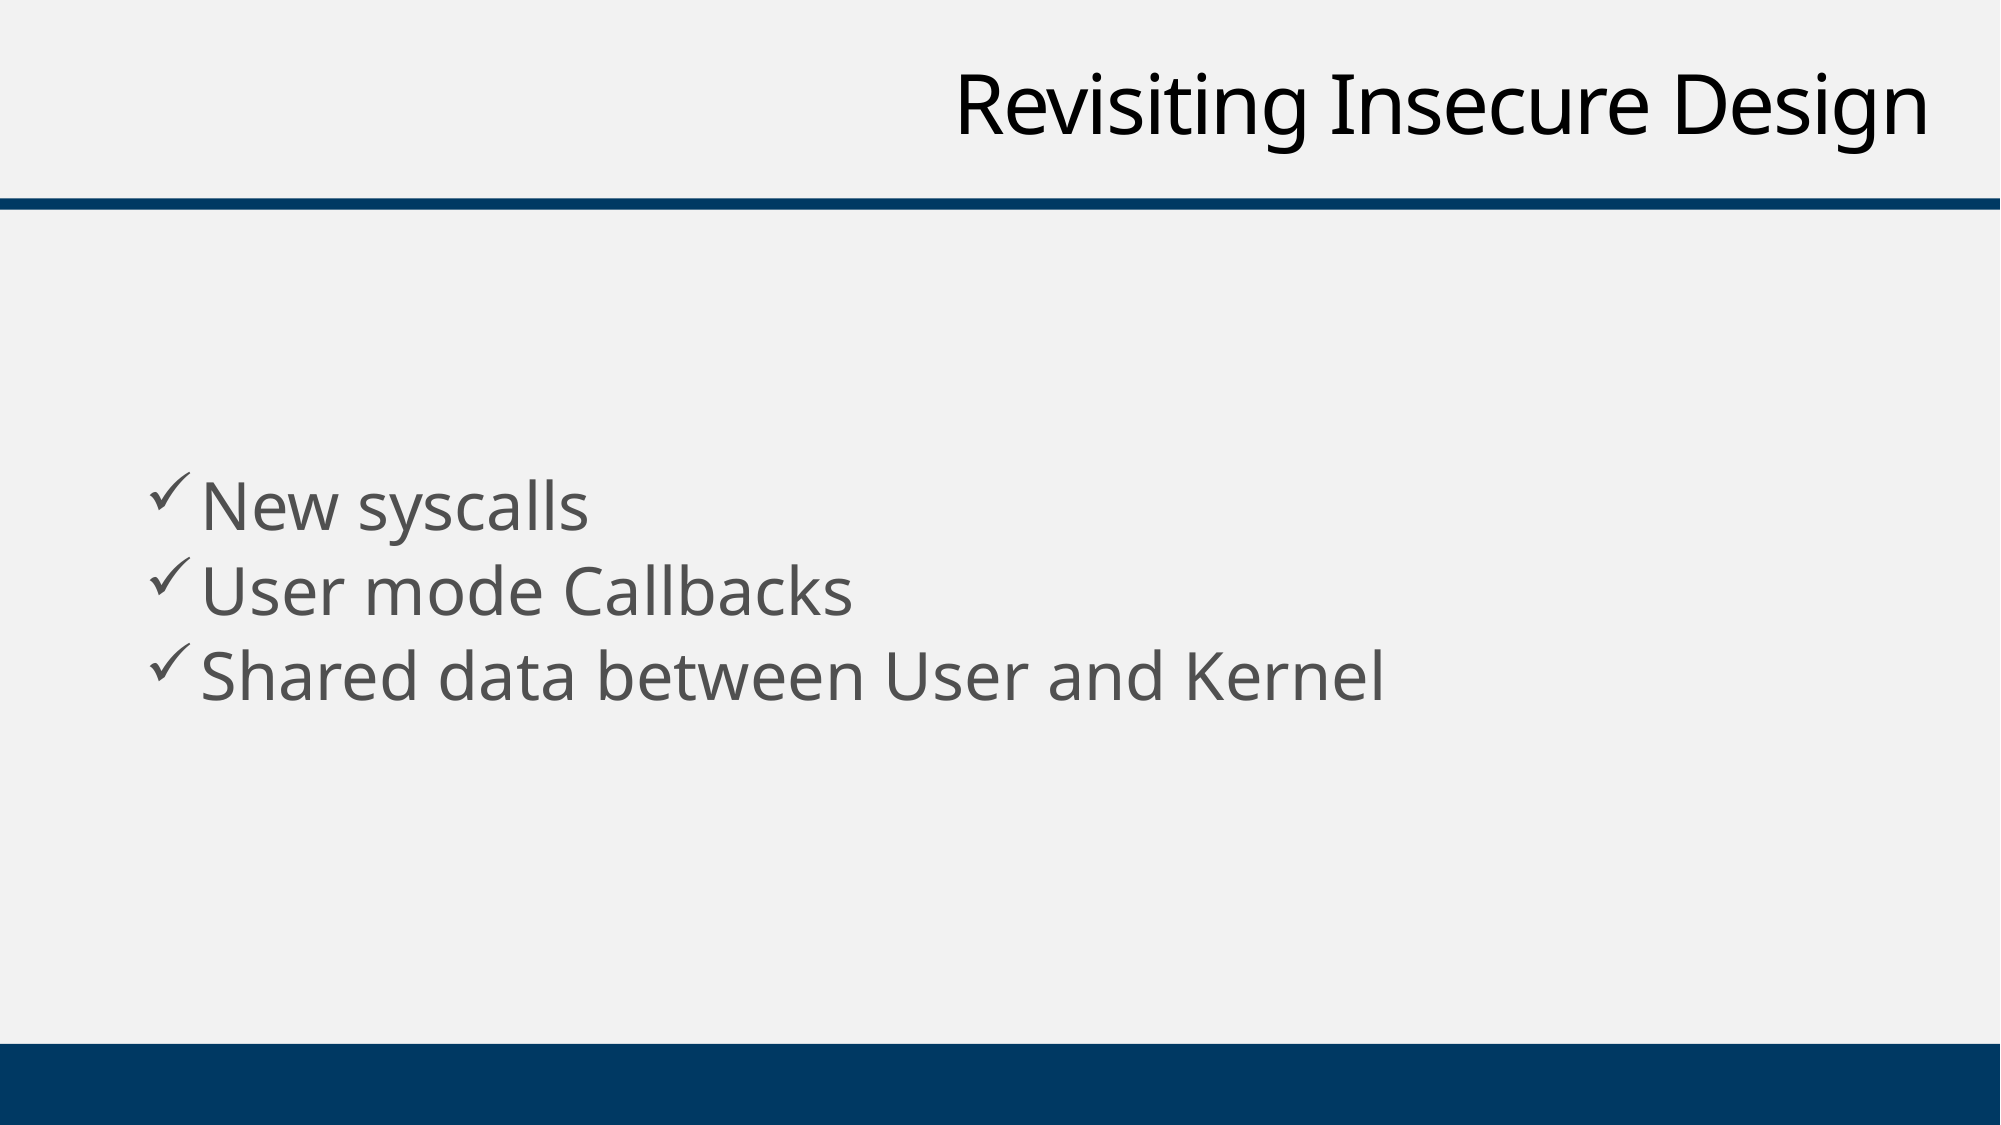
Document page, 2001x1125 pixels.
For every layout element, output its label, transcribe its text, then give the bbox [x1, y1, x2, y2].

text_box New syscalls User mode Callbacks Shared data between User and Kernel [121, 388, 1460, 884]
title Revisiting Insecure Design [44, 47, 1957, 196]
